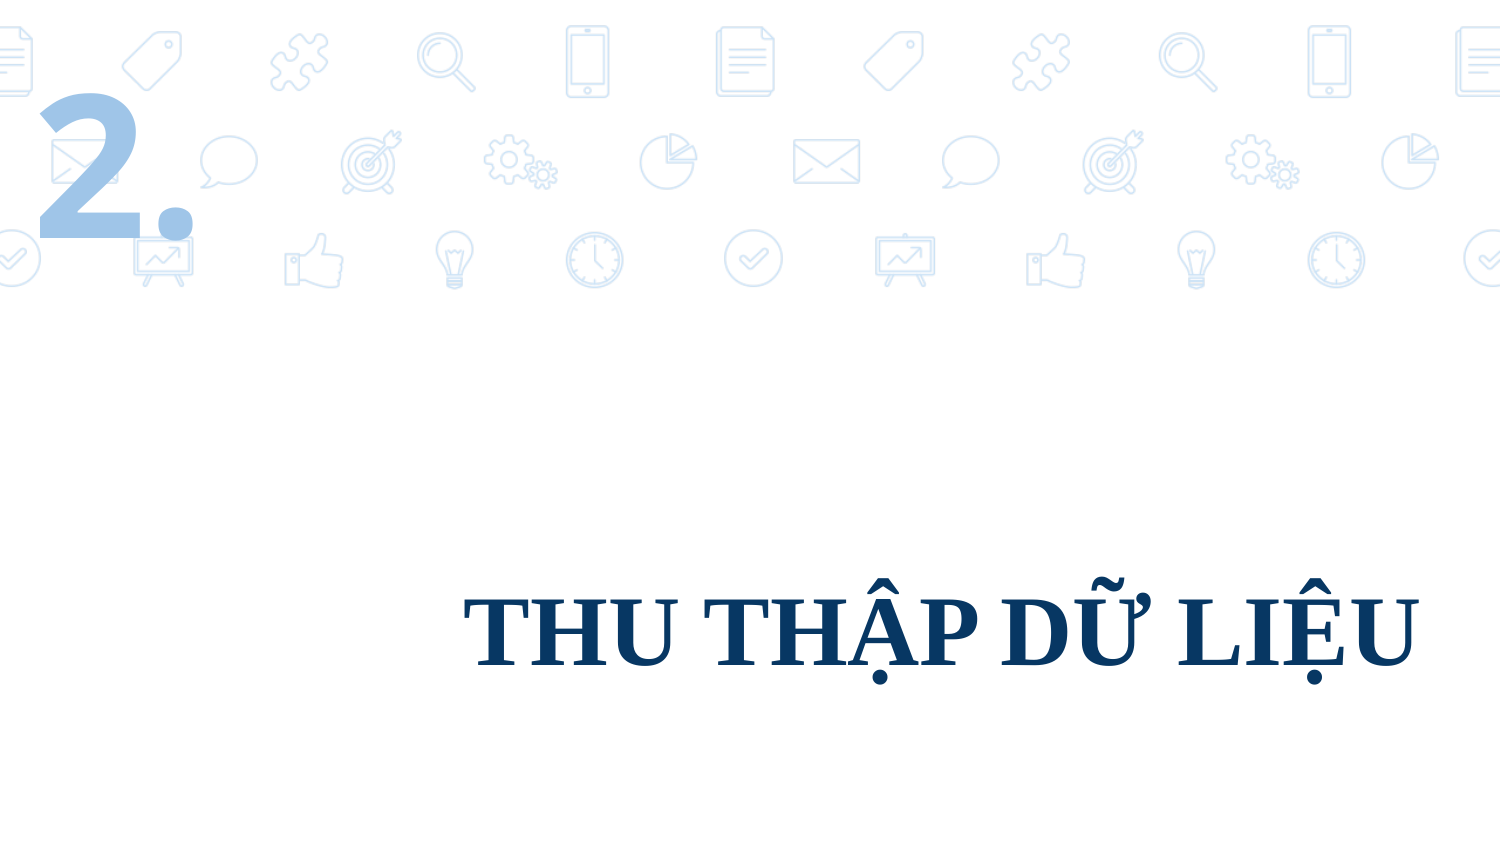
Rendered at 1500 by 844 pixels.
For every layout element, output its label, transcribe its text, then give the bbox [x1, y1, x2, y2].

title THU THẬP DỮ LIỆU [329, 509, 1438, 700]
slide_number 2. [17, 23, 315, 230]
